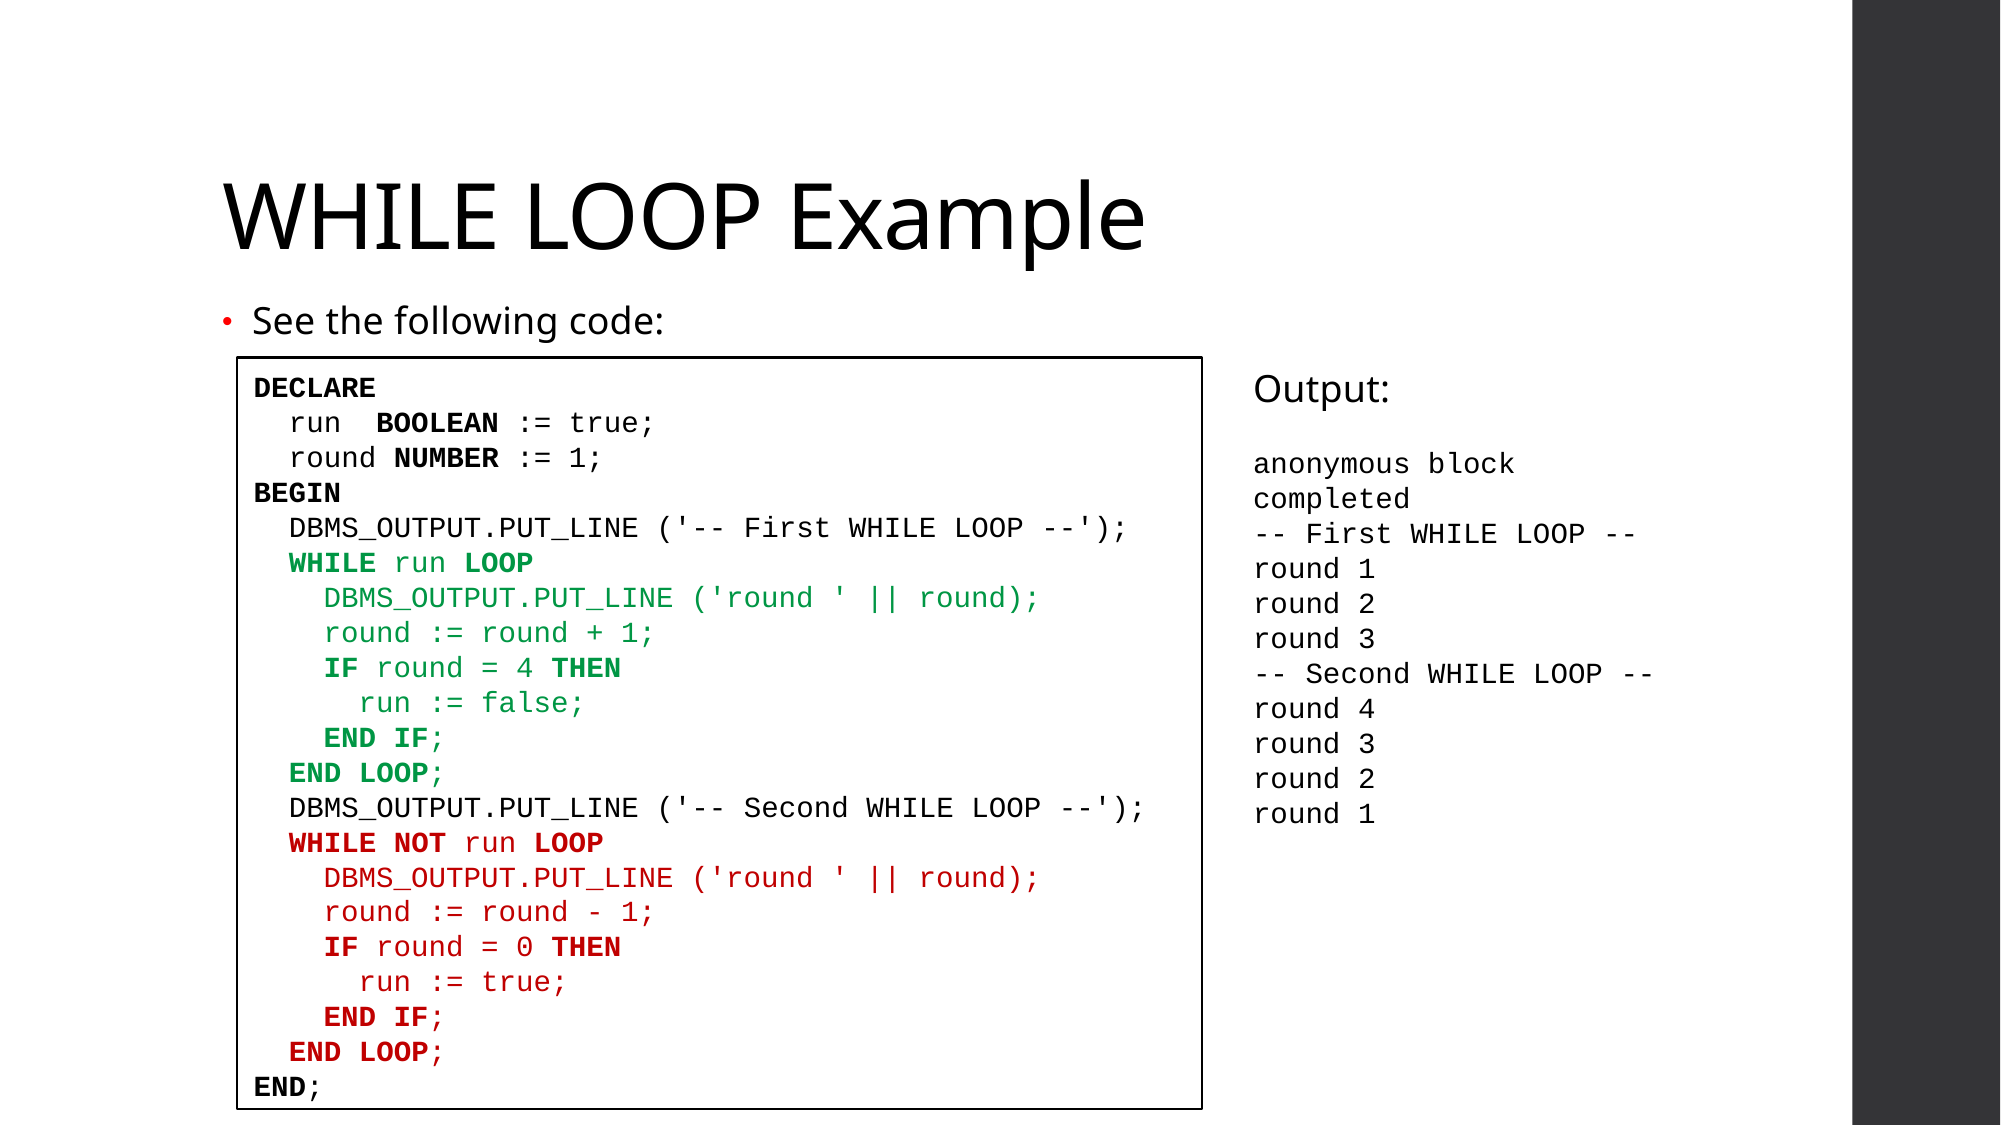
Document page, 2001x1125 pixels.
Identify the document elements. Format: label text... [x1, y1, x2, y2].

list See the following code: [206, 293, 1617, 358]
text_box [236, 356, 1203, 1110]
title WHILE LOOP Example [206, 60, 1797, 278]
text_box Output: anonymous block completed -- First WHILE LOOP -- round 1 round 2 round 3 -- Second WHILE LOOP -- round 4 round 3 round 2 round 1 [1238, 357, 1698, 837]
